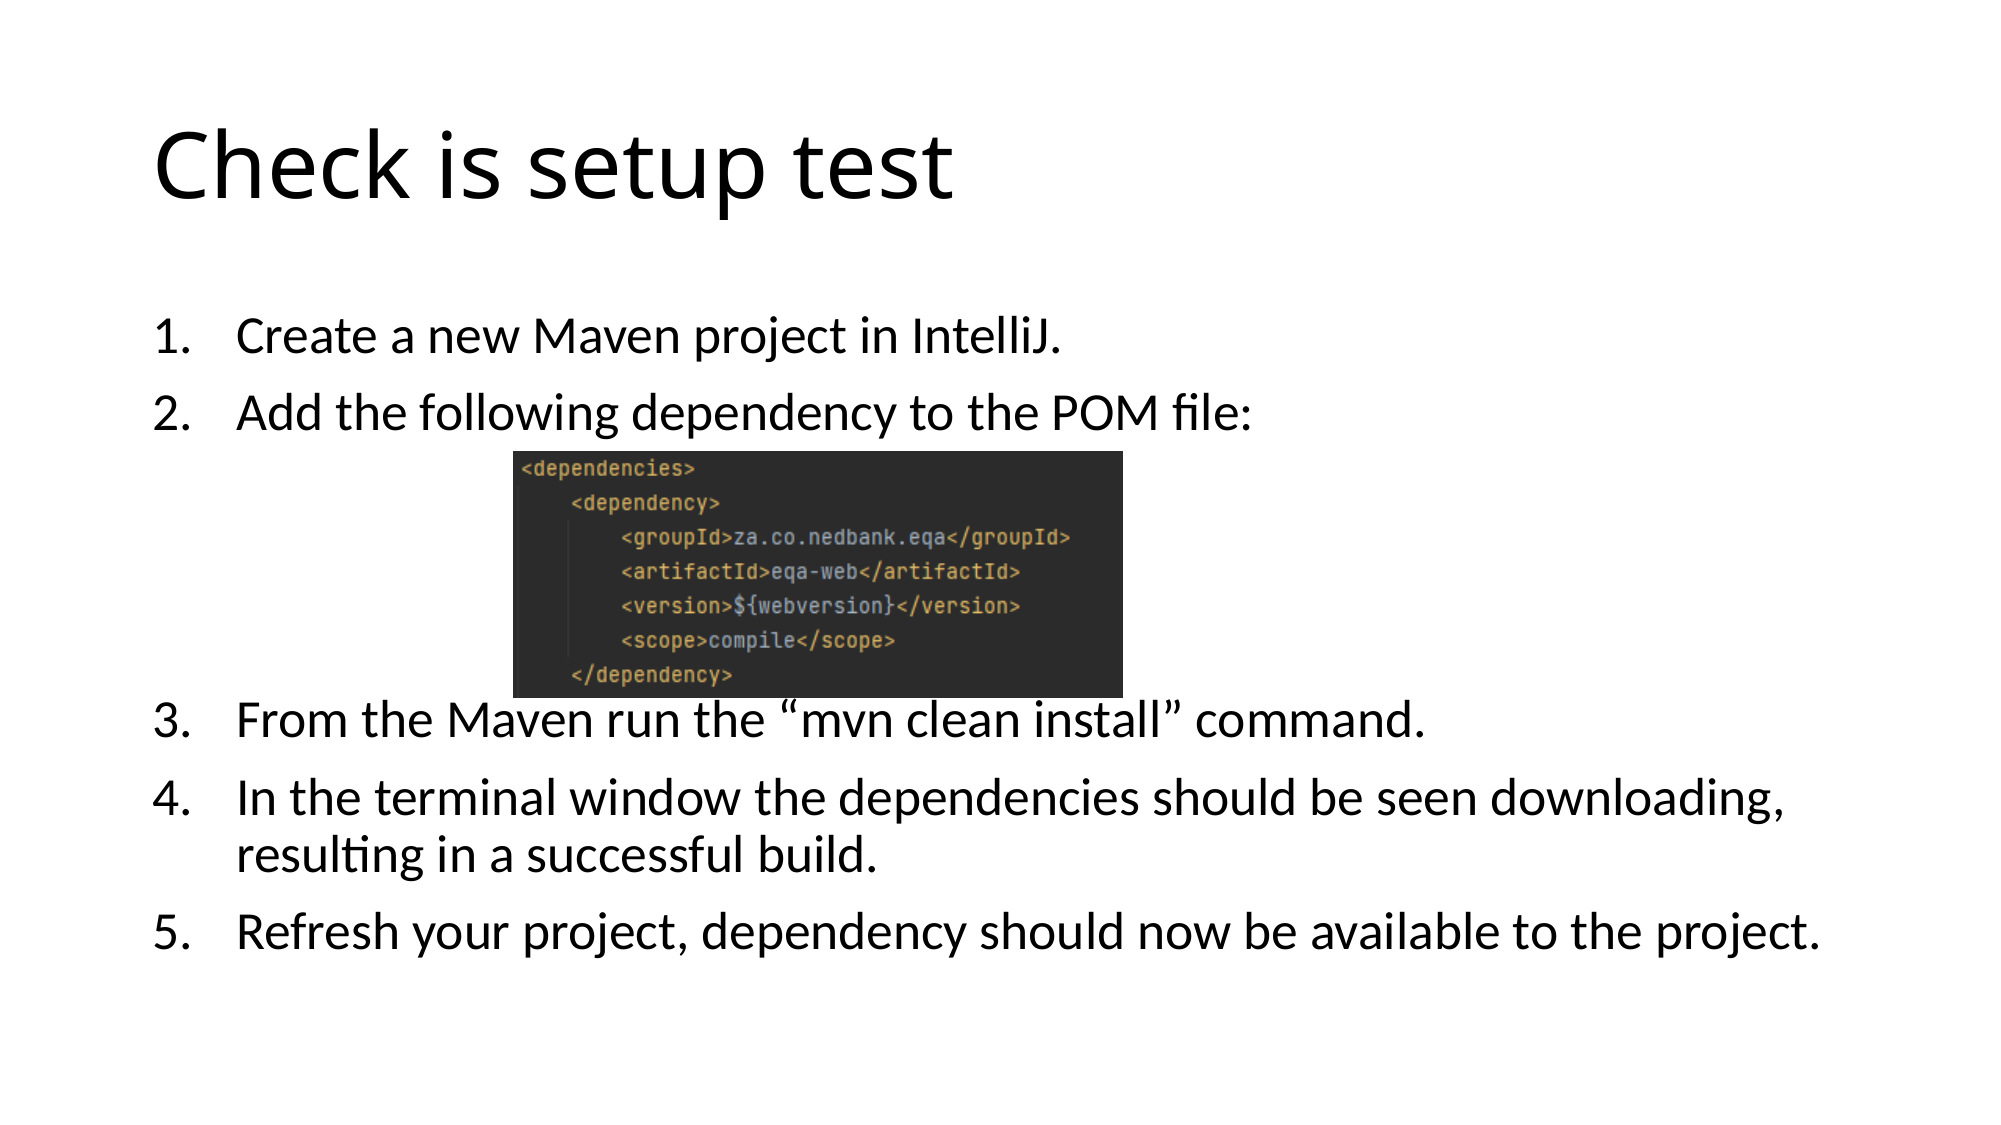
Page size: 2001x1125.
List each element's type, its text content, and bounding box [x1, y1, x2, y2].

title Check is setup test [137, 59, 1863, 278]
picture [512, 451, 1123, 698]
list Create a new Maven project in IntelliJ. Add the following dependency to the POM file: From the Maven run the “mvn clean install” command. In the terminal window the dependencies should be seen downloading, resulting in a successful build. Refresh your project, dependency should now be available to the project. [137, 299, 1863, 1014]
